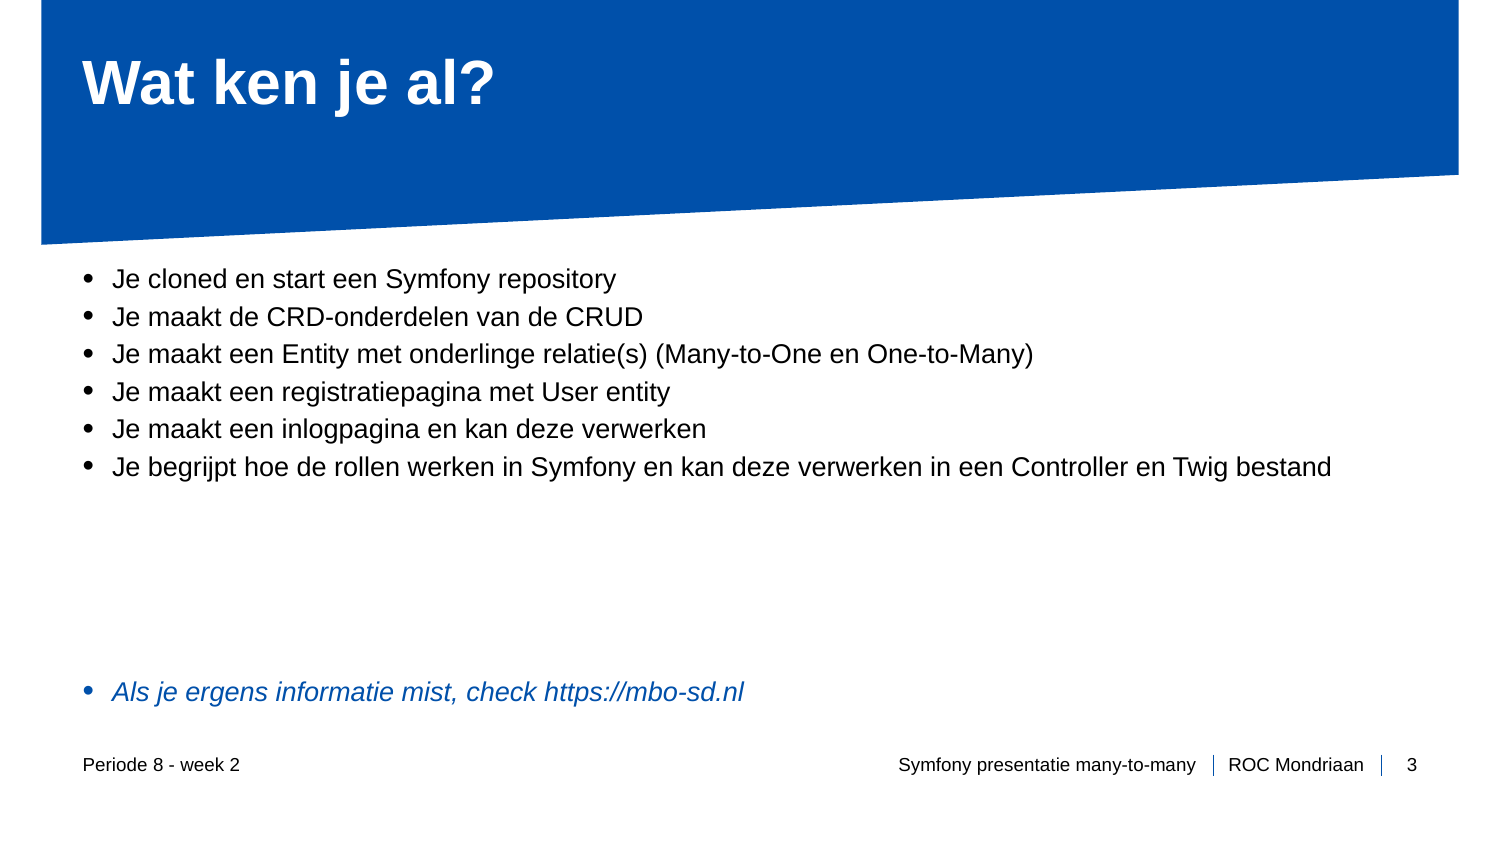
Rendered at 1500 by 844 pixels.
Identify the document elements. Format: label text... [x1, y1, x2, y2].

title Wat ken je al? [82, 47, 1418, 207]
footer Symfony presentatie many-to-many [386, 752, 1214, 783]
slide_number Periode 8 - week 2 [82, 752, 319, 783]
list Je cloned en start een Symfony repository Je maakt de CRD-onderdelen van de CRUD Je maakt een Entity met onderlinge relatie(s) (Many-to-One en One-to-Many) Je maakt een registratiepagina met User entity Je maakt een inlogpagina en kan deze verwerken Je begrijpt hoe de rollen werken in Symfony en kan deze verwerken in een Controller en Twig bestand Als je ergens informatie mist, check https://mbo-sd.nl [82, 256, 1418, 727]
slide_number 3 [1381, 752, 1418, 783]
